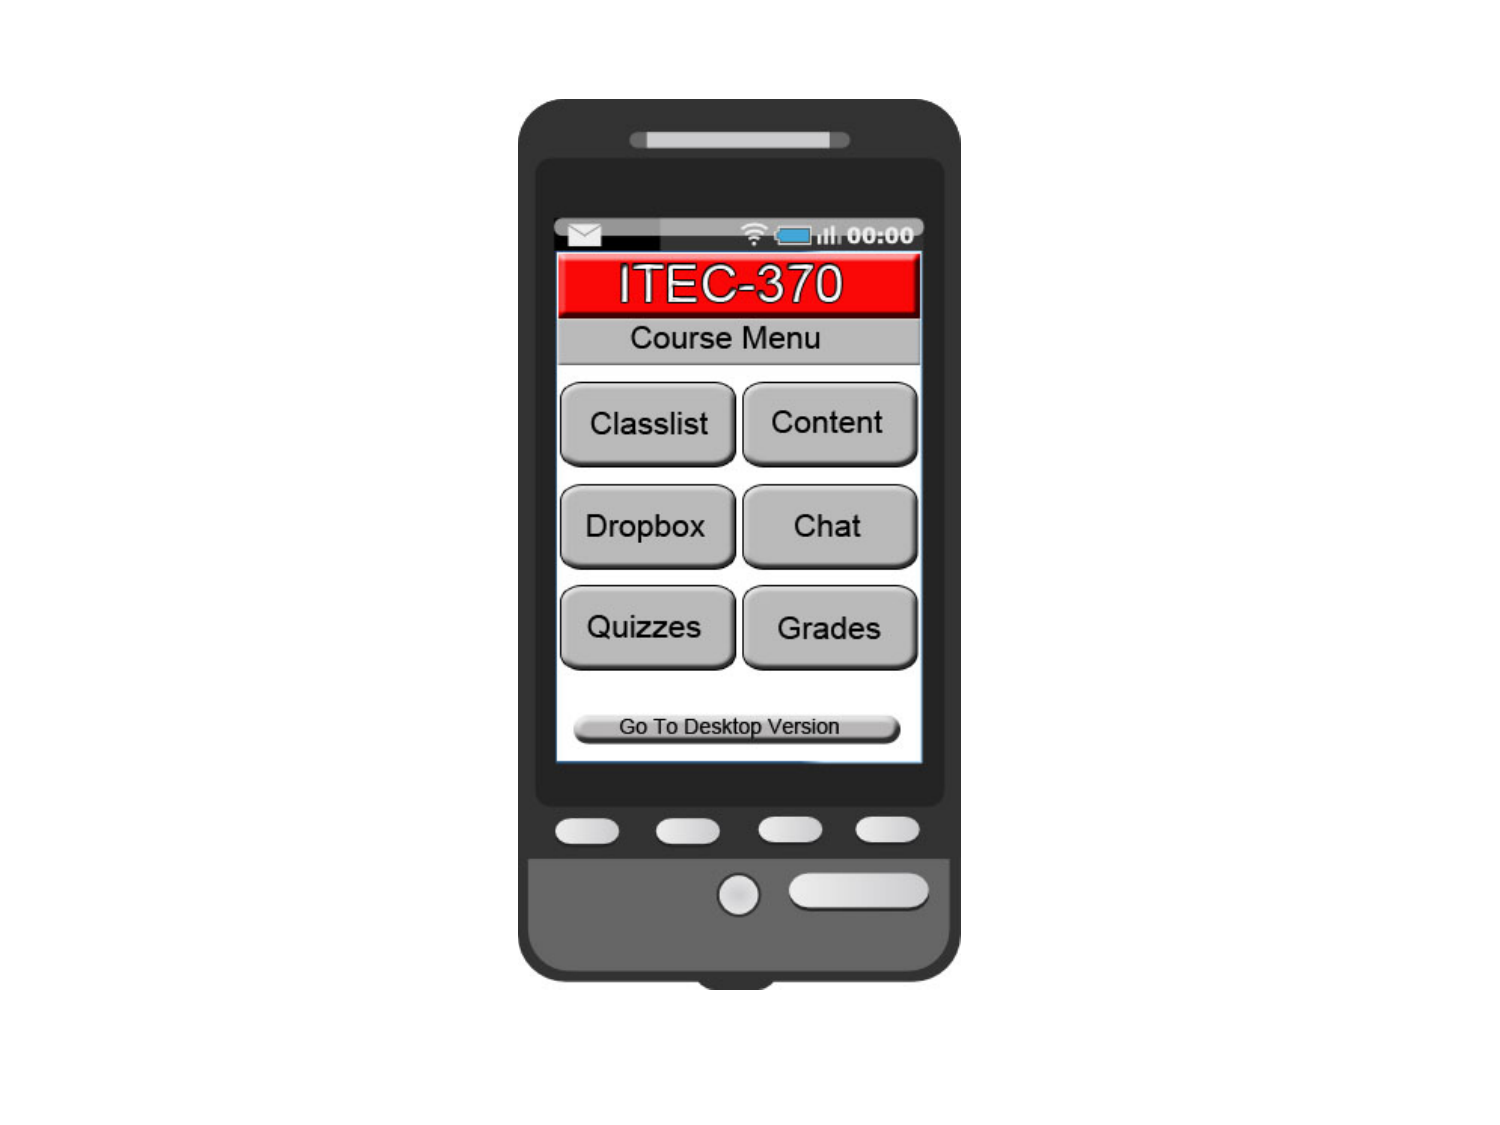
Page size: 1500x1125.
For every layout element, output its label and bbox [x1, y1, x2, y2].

picture [518, 99, 961, 991]
